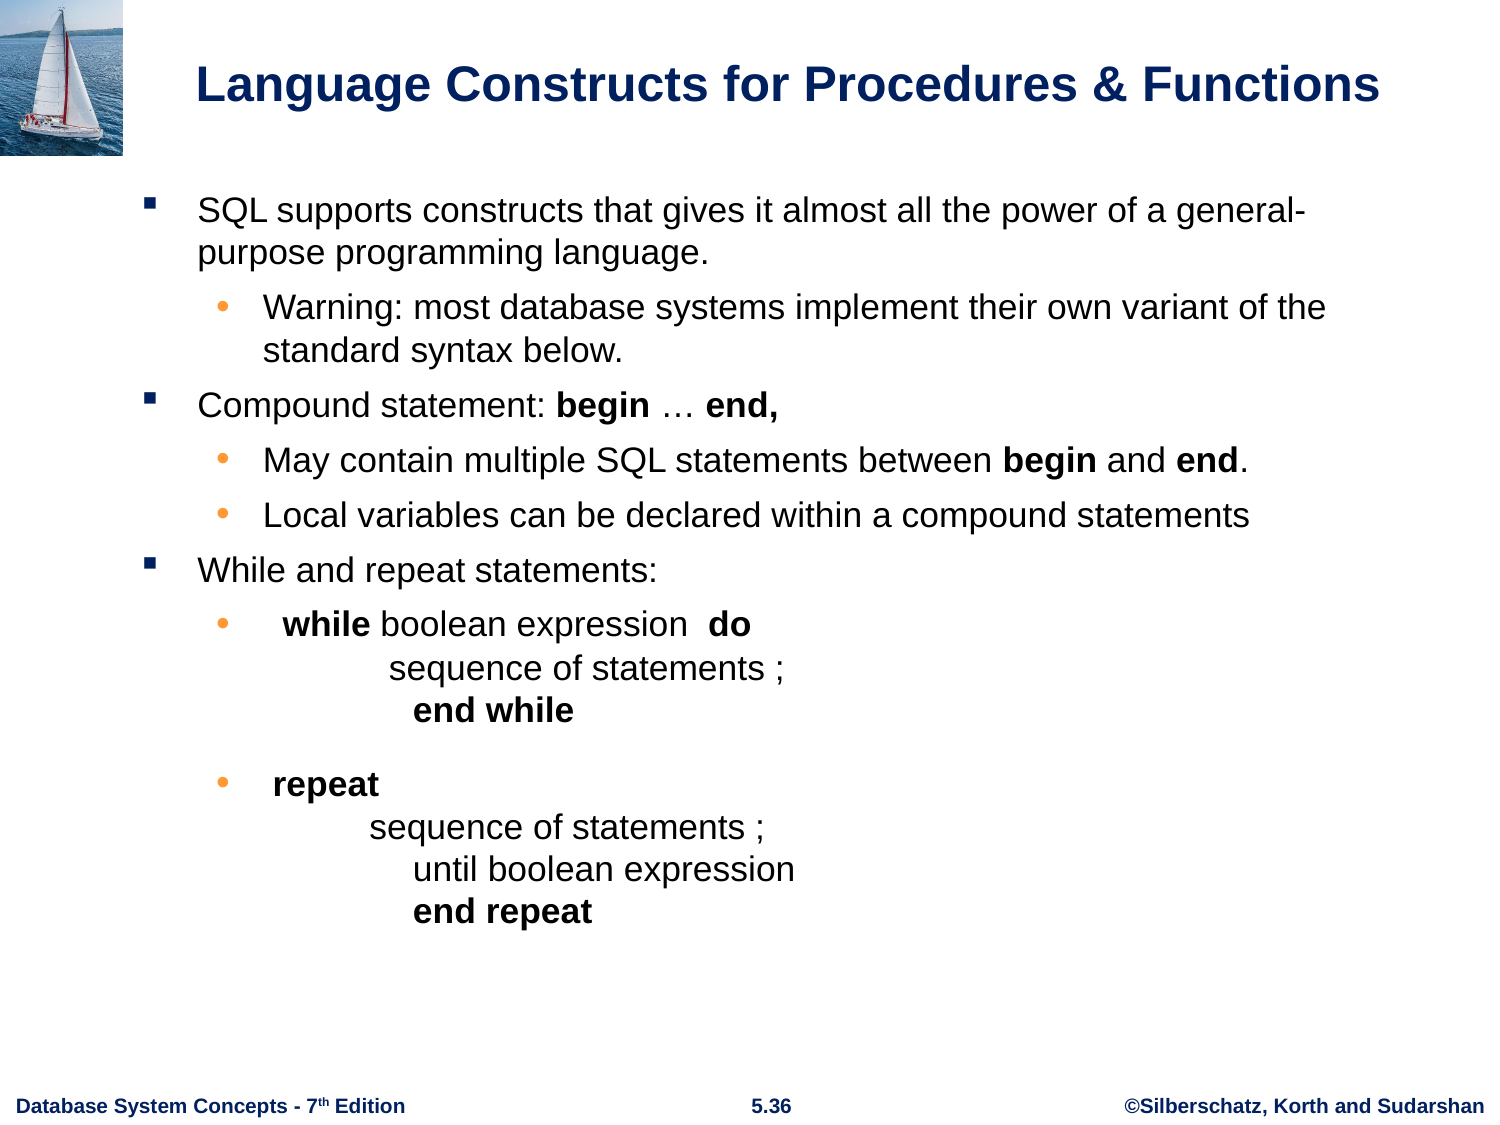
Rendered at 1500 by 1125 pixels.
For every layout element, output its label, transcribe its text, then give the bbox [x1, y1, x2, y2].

list SQL supports constructs that gives it almost all the power of a general-purpose programming language. Warning: most database systems implement their own variant of the standard syntax below. Compound statement: begin … end, May contain multiple SQL statements between begin and end. Local variables can be declared within a compound statements While and repeat statements: while boolean expression do sequence of statements ; end while repeat sequence of statements ; until boolean expression end repeat [126, 179, 1394, 1012]
picture [0, 0, 123, 156]
title Language Constructs for Procedures & Functions [125, 18, 1452, 120]
